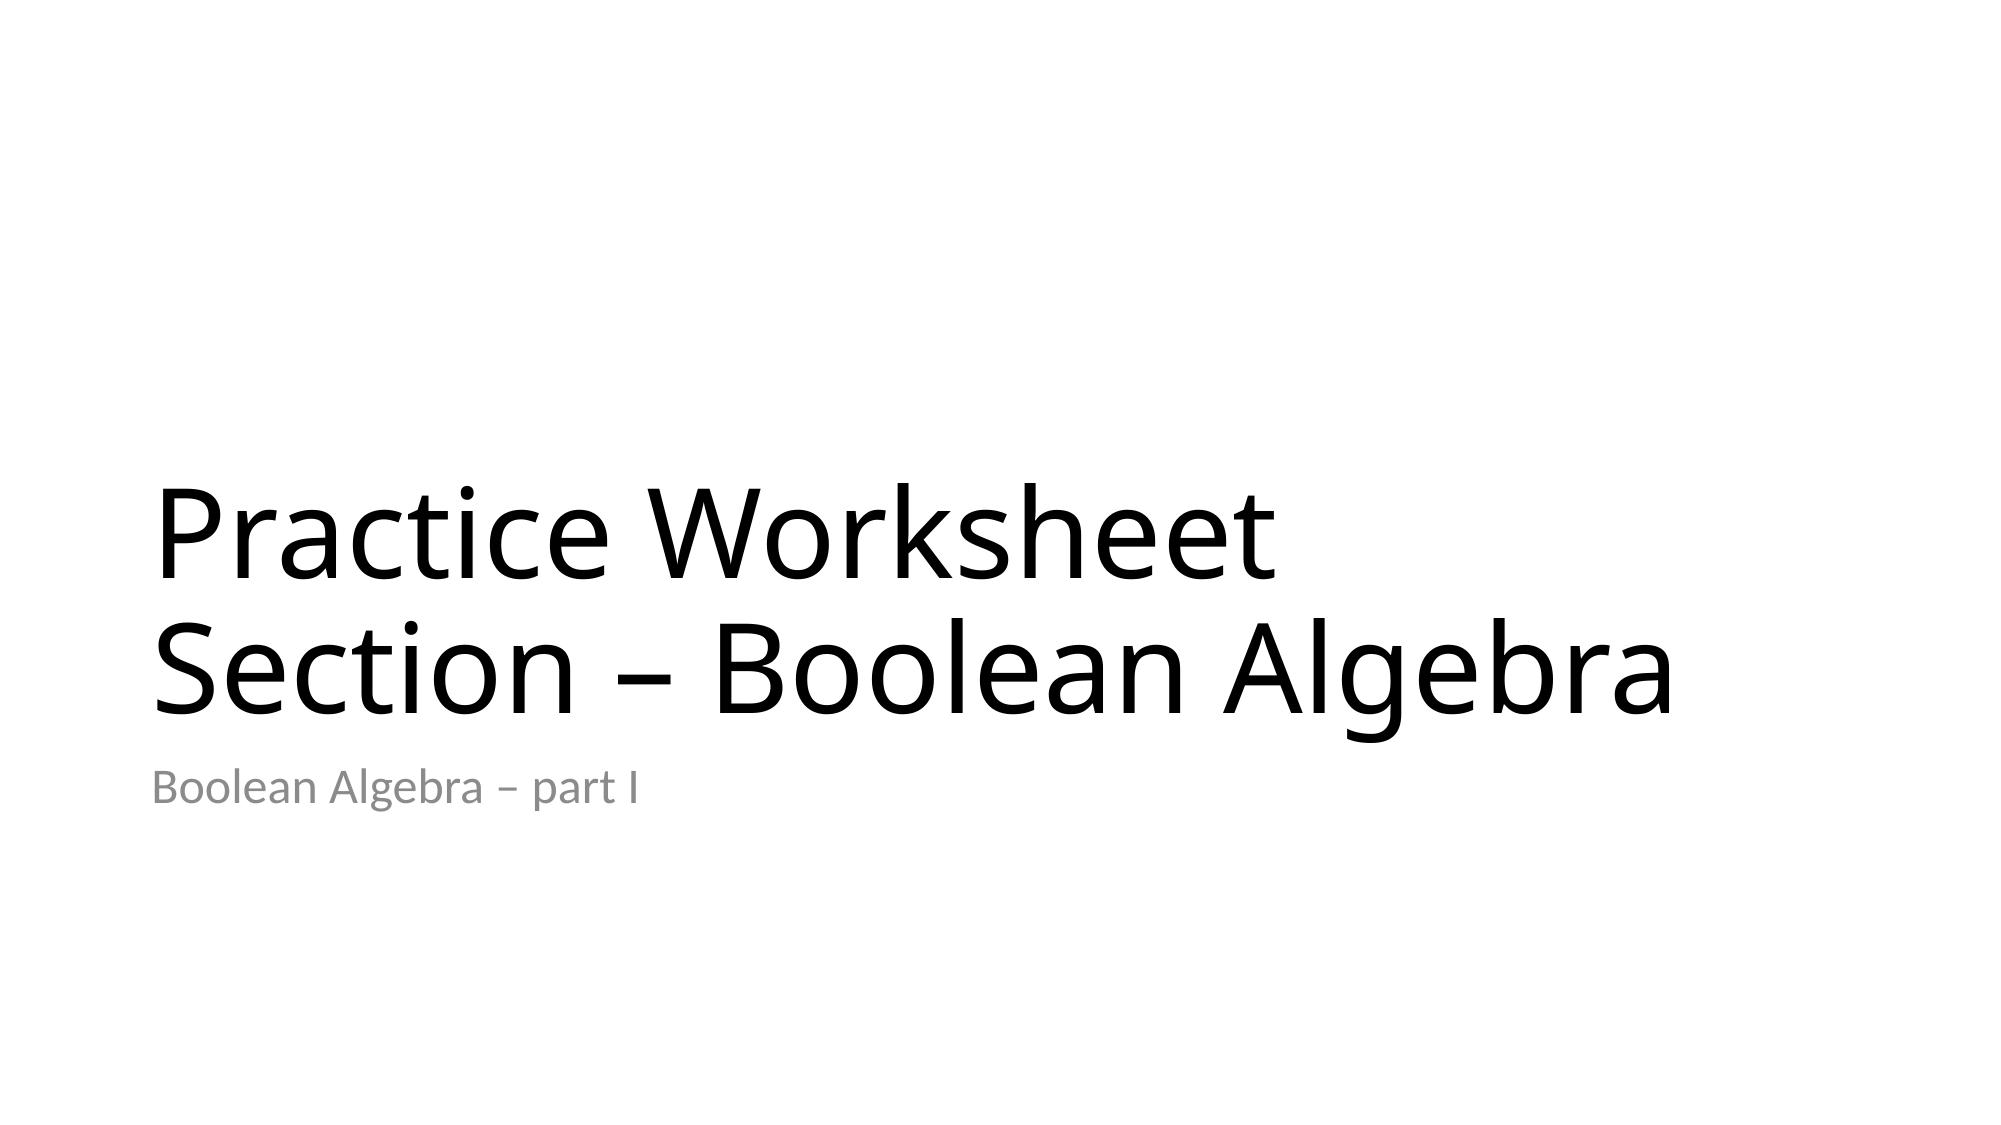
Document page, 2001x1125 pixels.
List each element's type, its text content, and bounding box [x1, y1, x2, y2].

title Practice Worksheet Section – Boolean Algebra [136, 280, 1862, 749]
list Boolean Algebra – part I [136, 752, 1862, 999]
